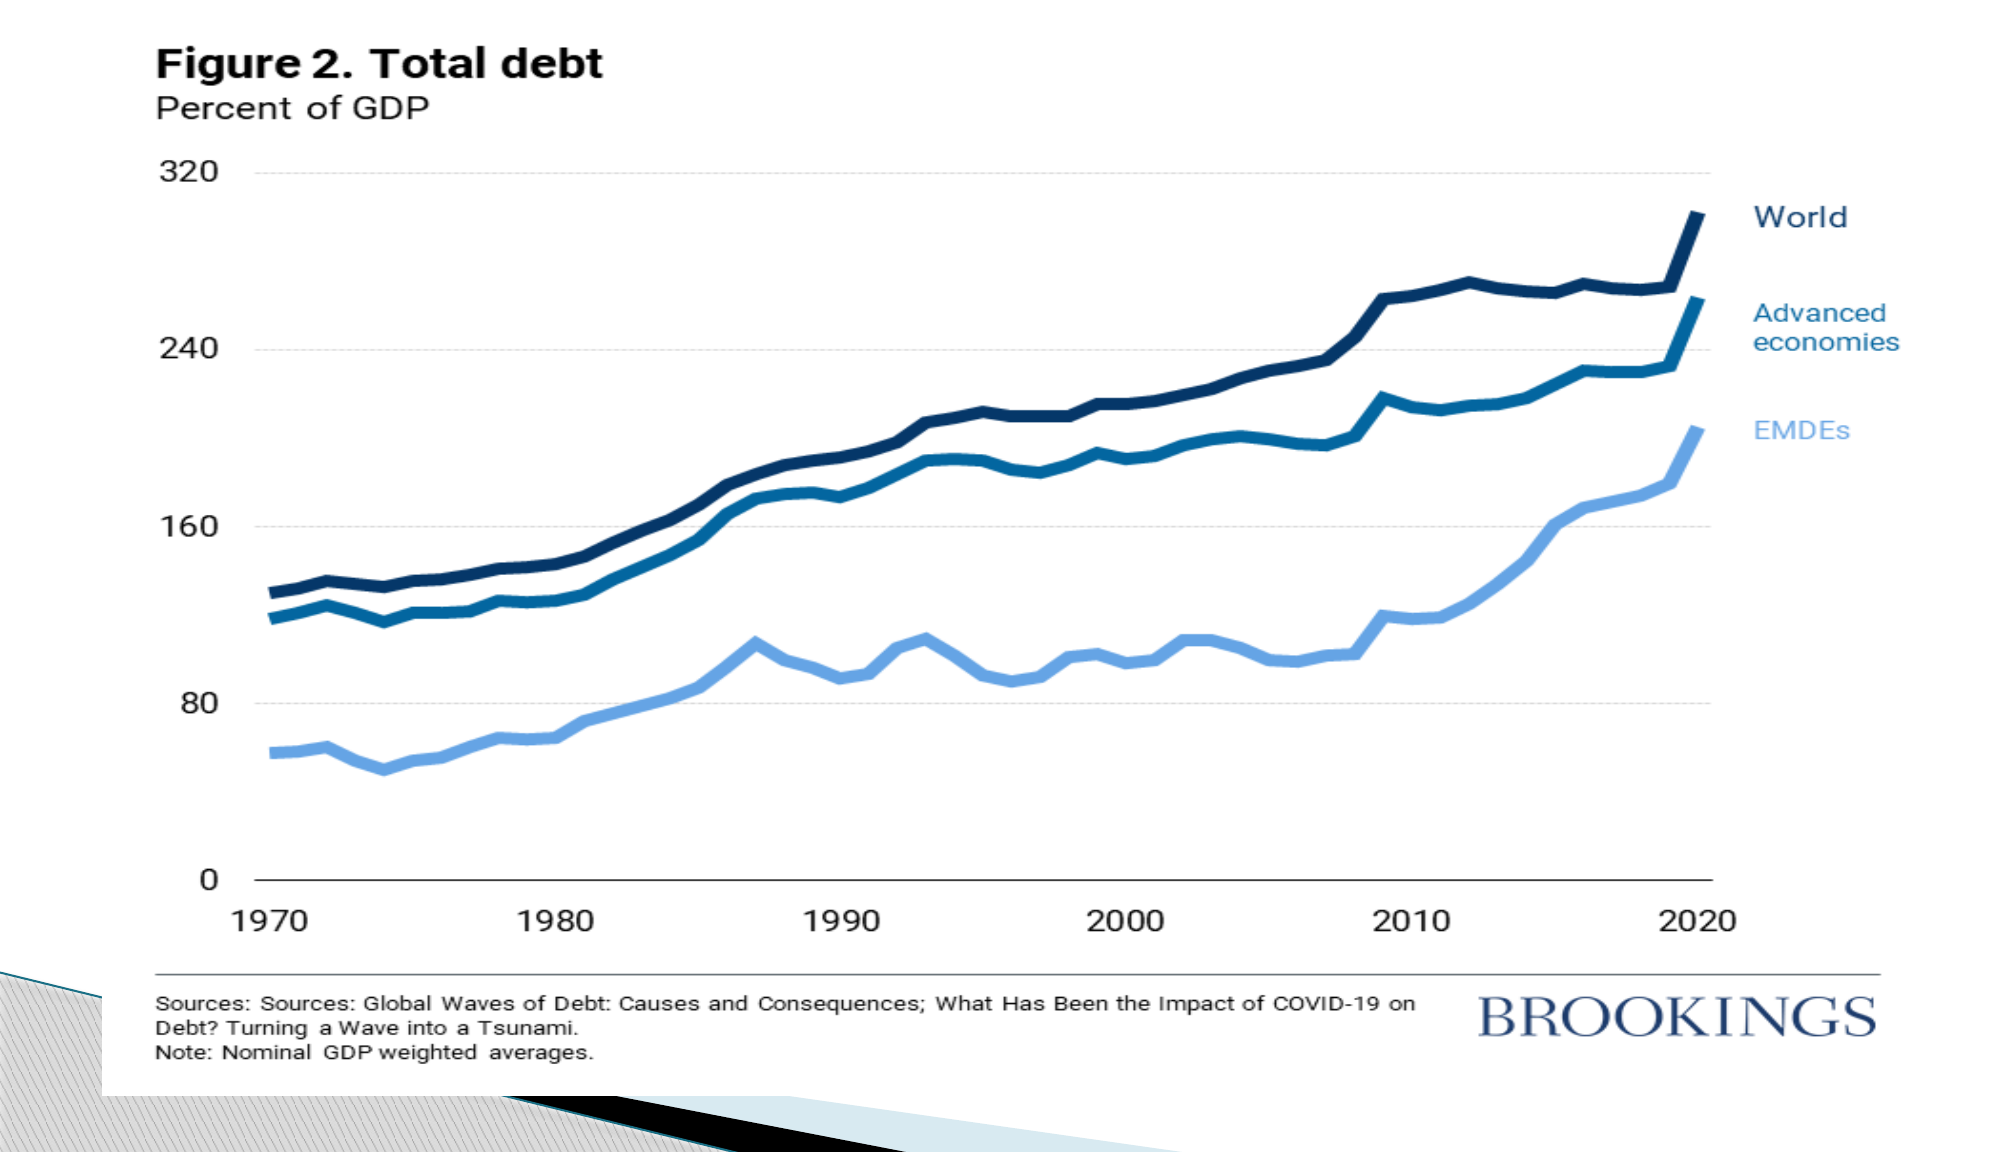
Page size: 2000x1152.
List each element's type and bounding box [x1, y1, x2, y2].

list [101, 0, 1934, 1096]
